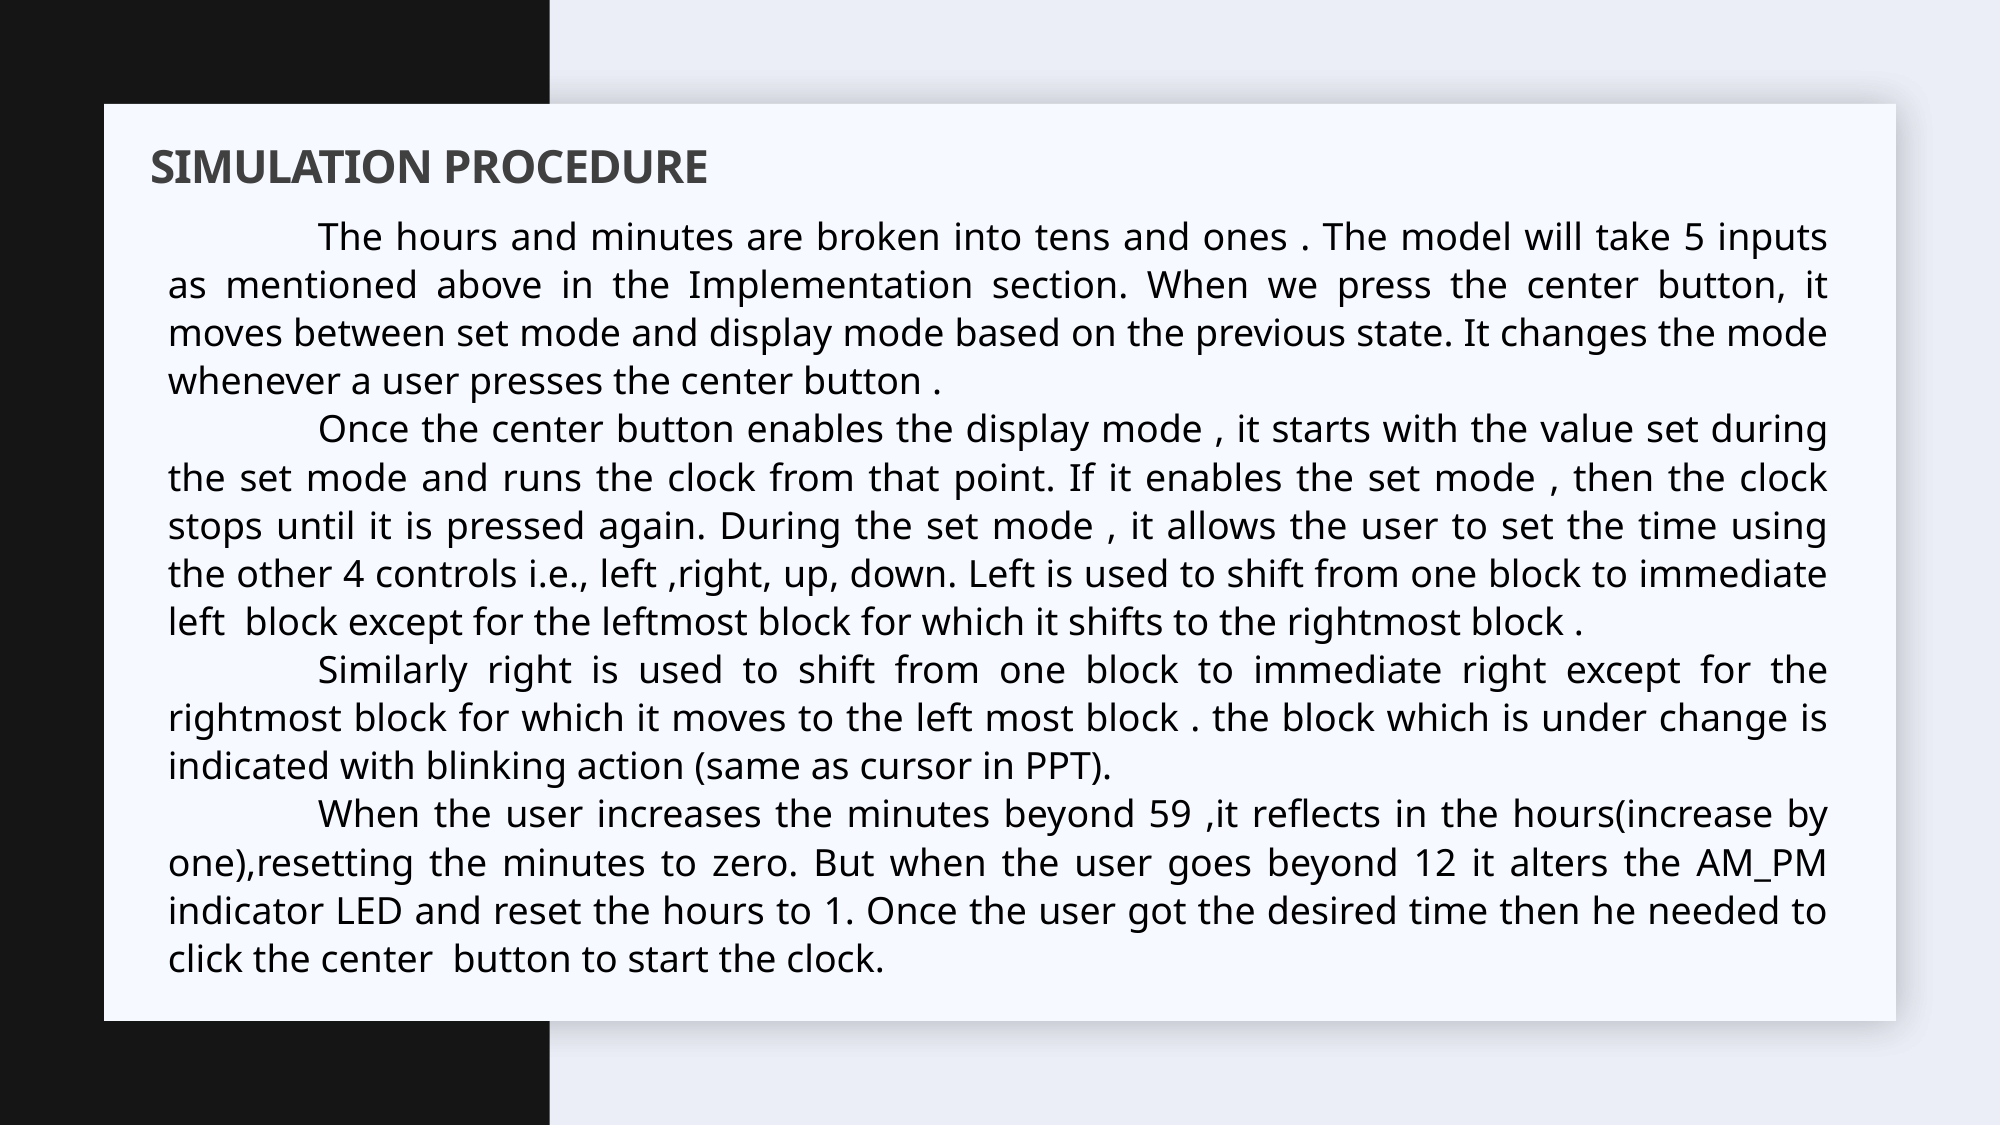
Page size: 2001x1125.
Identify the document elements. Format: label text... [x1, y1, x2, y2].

title SIMULATION PROCEDURE [135, 123, 880, 202]
list The hours and minutes are broken into tens and ones . The model will take 5 inputs as mentioned above in the Implementation section. When we press the center button, it moves between set mode and display mode based on the previous state. It changes the mode whenever a user presses the center button . Once the center button enables the display mode , it starts with the value set during the set mode and runs the clock from that point. If it enables the set mode , then the clock stops until it is pressed again. During the set mode , it allows the user to set the time using the other 4 controls i.e., left ,right, up, down. Left is used to shift from one block to immediate left block except for the leftmost block for which it shifts to the rightmost block . Similarly right is used to shift from one block to immediate right except for the rightmost block for which it moves to the left most block . the block which is under change is indicated with blinking action (same as cursor in PPT). When the user increases the minutes beyond 59 ,it reflects in the hours(increase by one),resetting the minutes to zero. But when the user goes beyond 12 it alters the AM_PM indicator LED and reset the hours to 1. Once the user got the desired time then he needed to click the center button to start the clock. [135, 202, 1830, 982]
